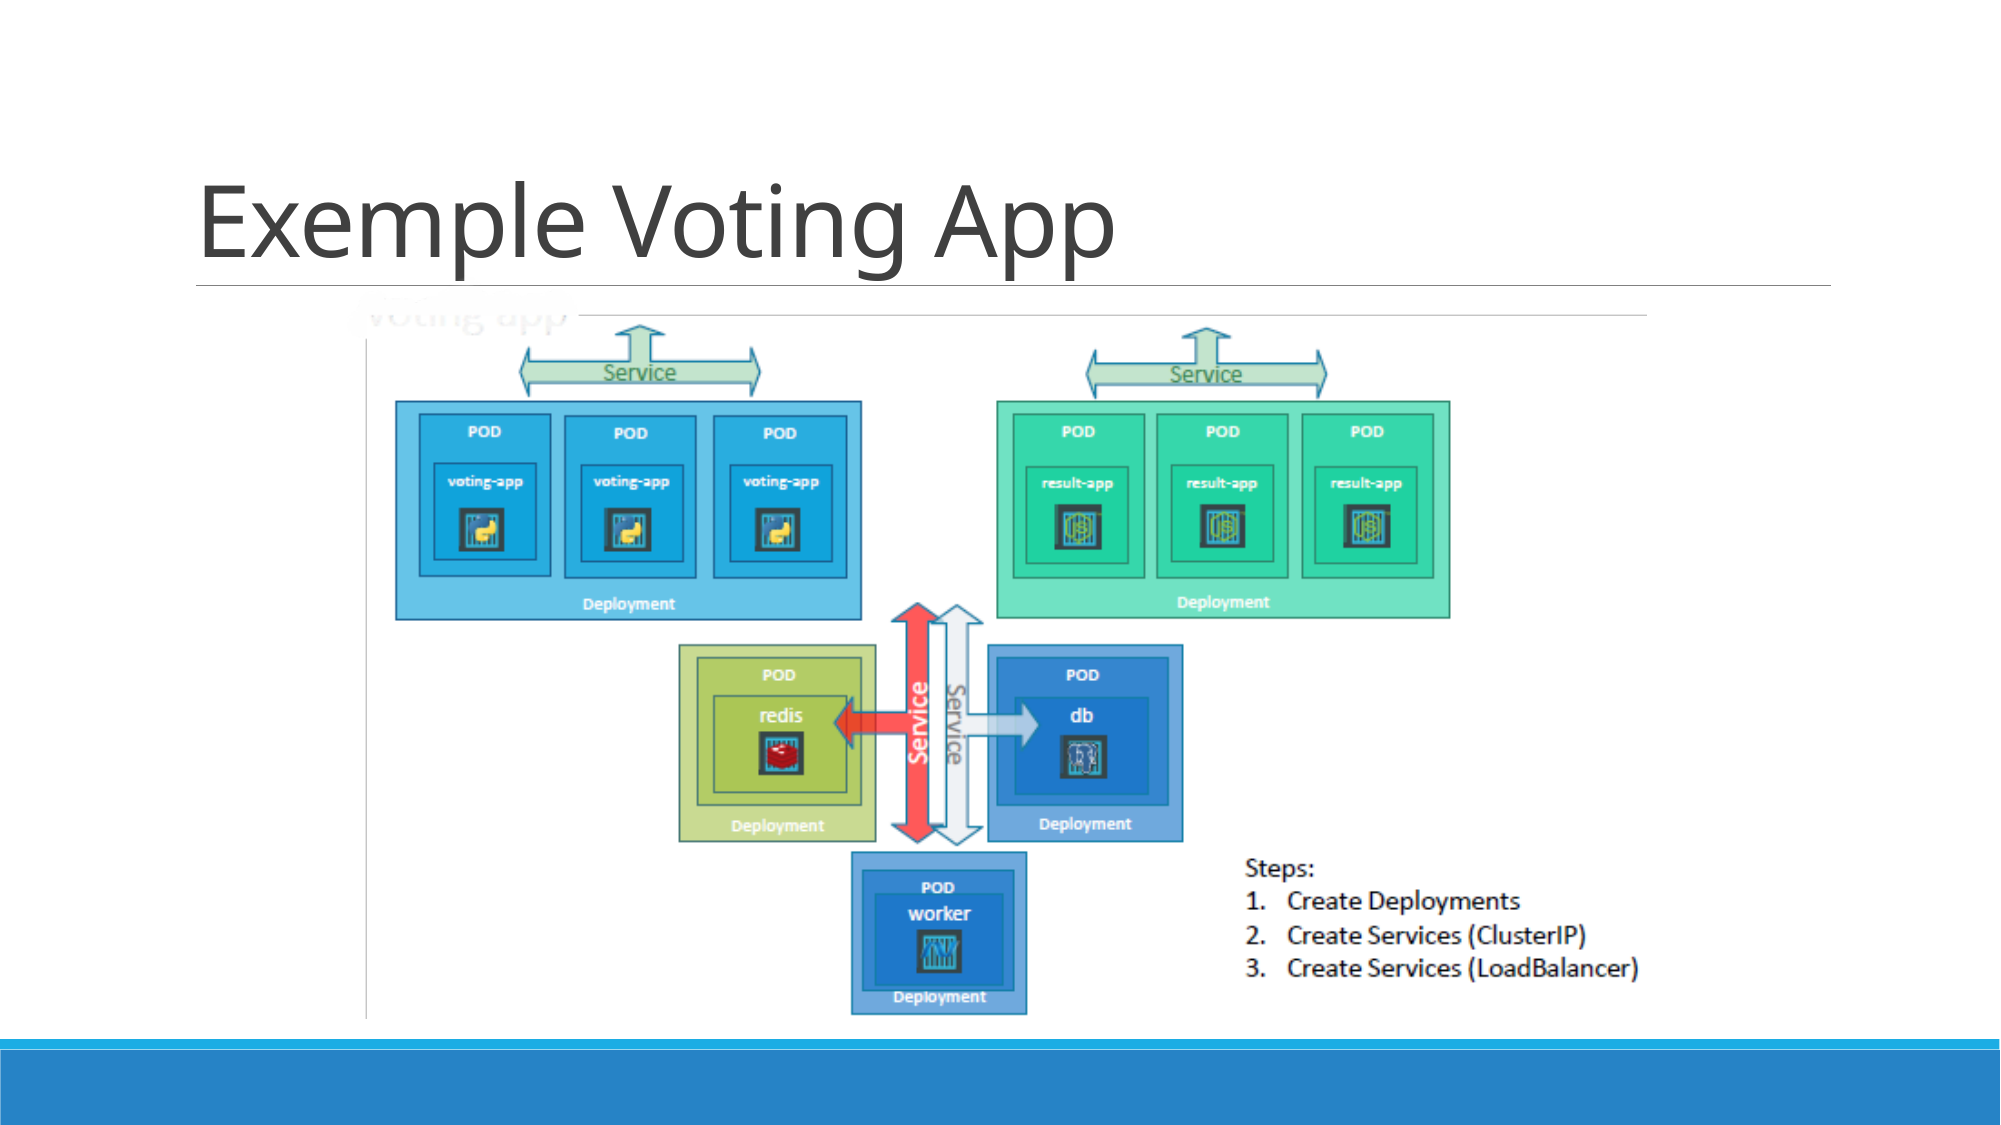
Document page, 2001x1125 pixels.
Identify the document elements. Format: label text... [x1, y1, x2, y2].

picture [342, 271, 1647, 1019]
title Exemple Voting App [180, 47, 1830, 285]
